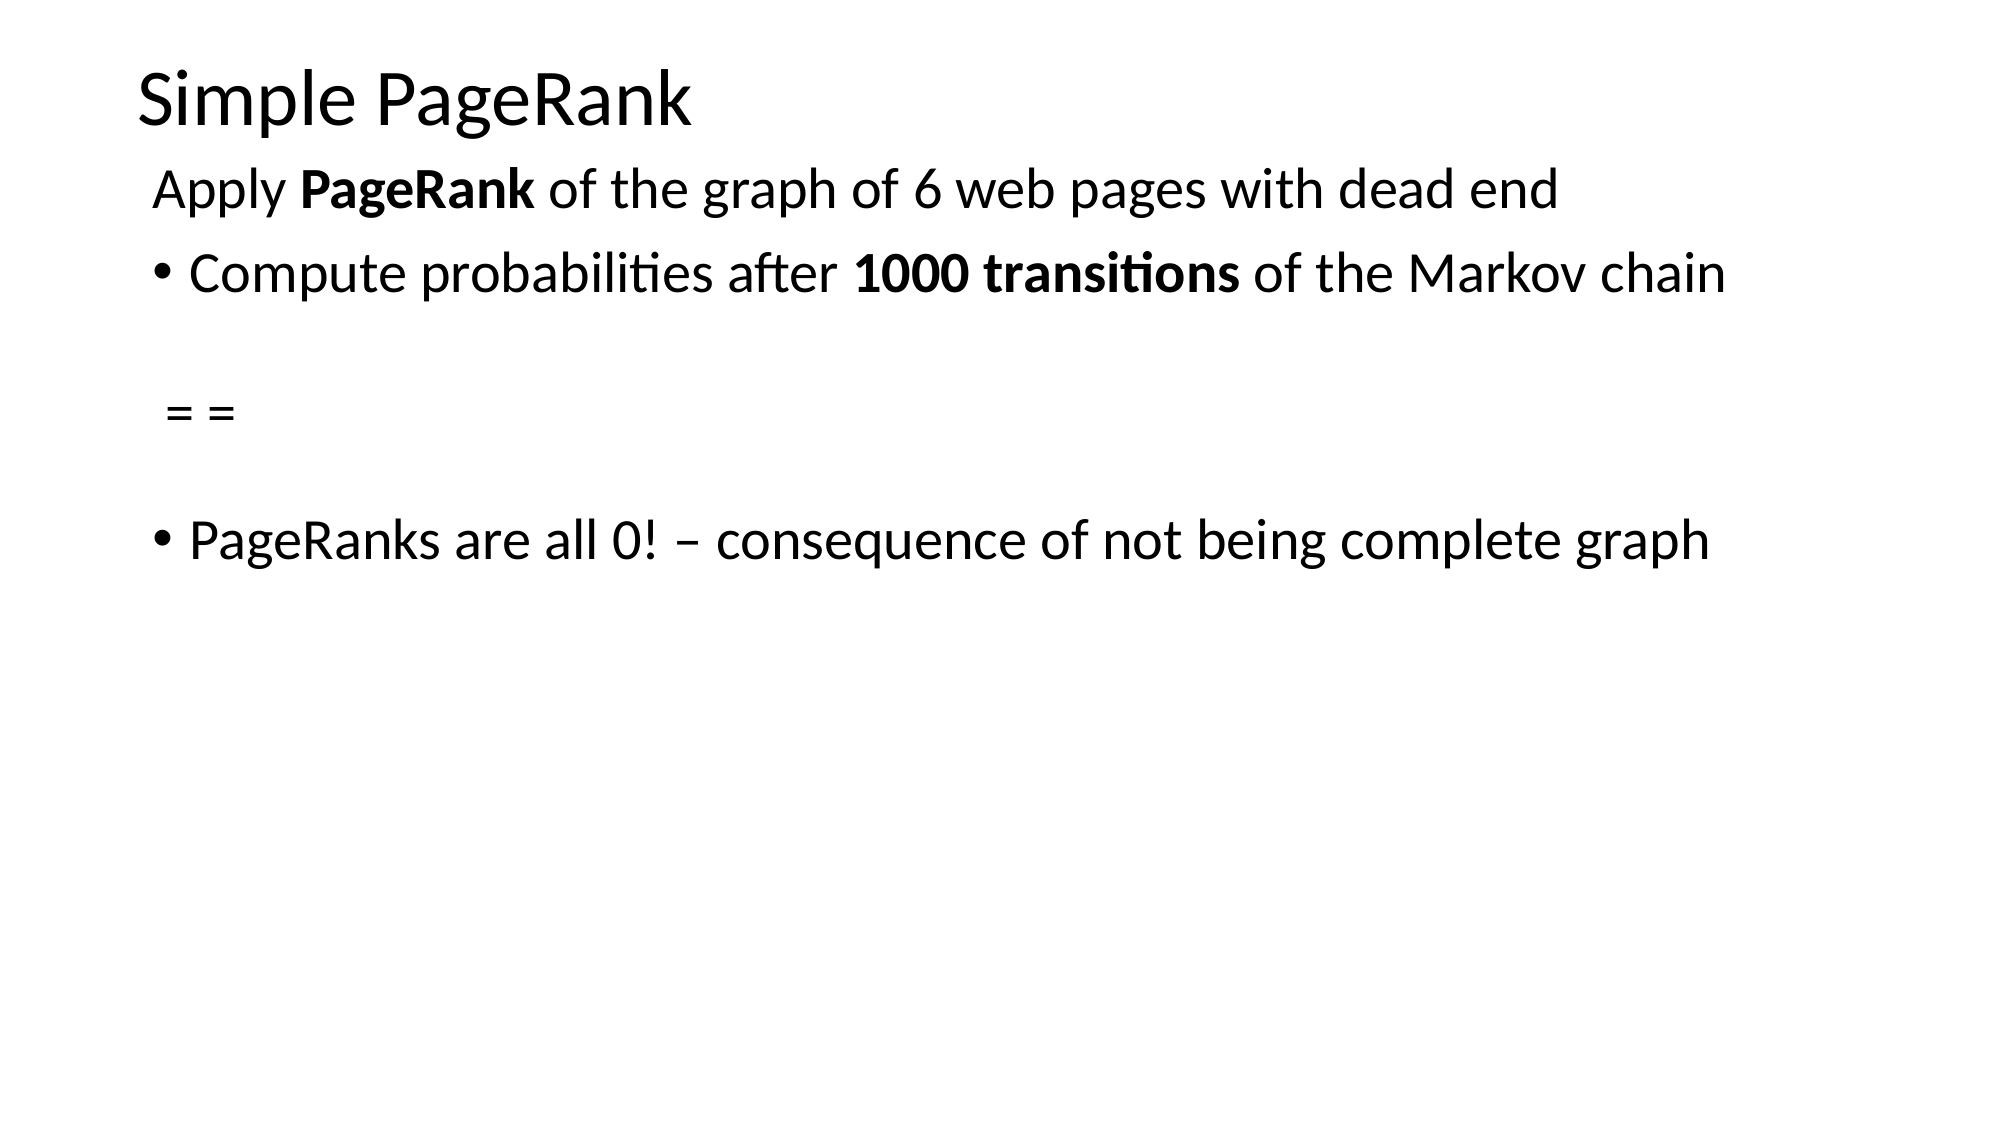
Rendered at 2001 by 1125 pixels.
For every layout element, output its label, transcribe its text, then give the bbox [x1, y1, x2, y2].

title Simple PageRank [122, 47, 1848, 151]
